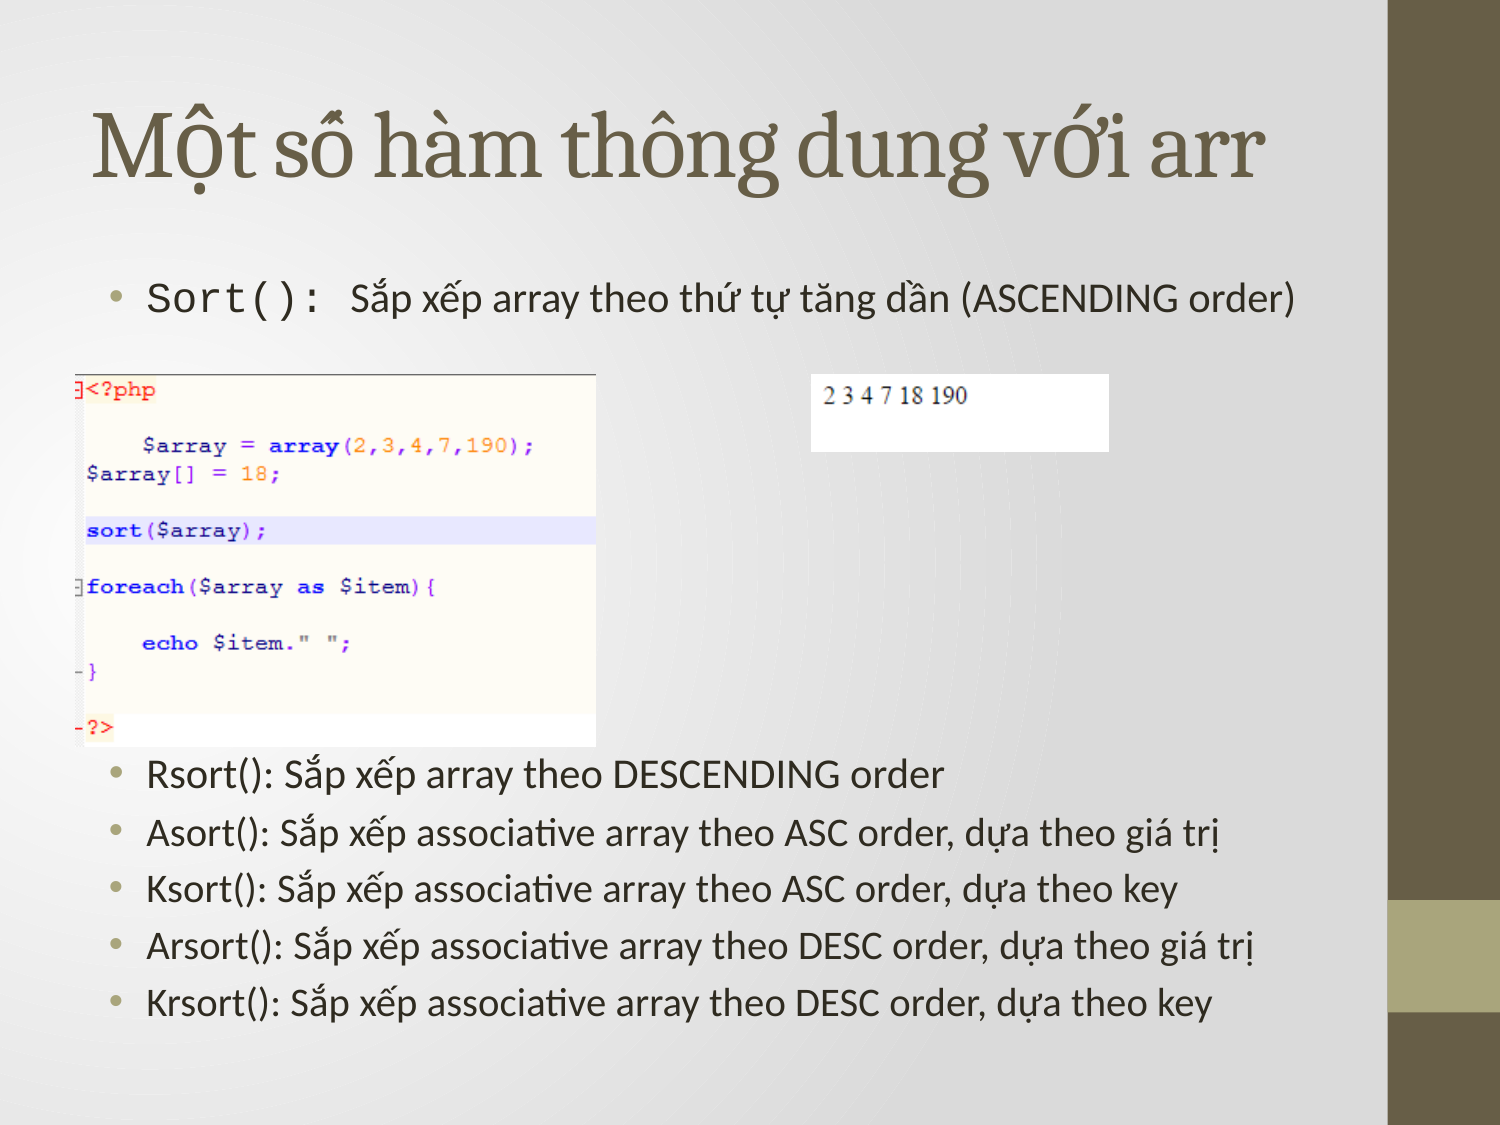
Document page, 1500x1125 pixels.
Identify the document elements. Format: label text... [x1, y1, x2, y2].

picture [74, 374, 596, 748]
title Một số hàm thông dung với arr [75, 45, 1325, 233]
list Sort(): Sắp xếp array theo thứ tự tăng dần (ASCENDING order) Rsort(): Sắp xếp array theo DESCENDING order Asort(): Sắp xếp associative array theo ASC order, dựa theo giá trị Ksort(): Sắp xếp associative array theo ASC order, dựa theo key Arsort(): Sắp xếp associative array theo DESC order, dựa theo giá trị Krsort(): Sắp xếp associative array theo DESC order, dựa theo key [75, 262, 1325, 1050]
picture [811, 374, 1110, 452]
